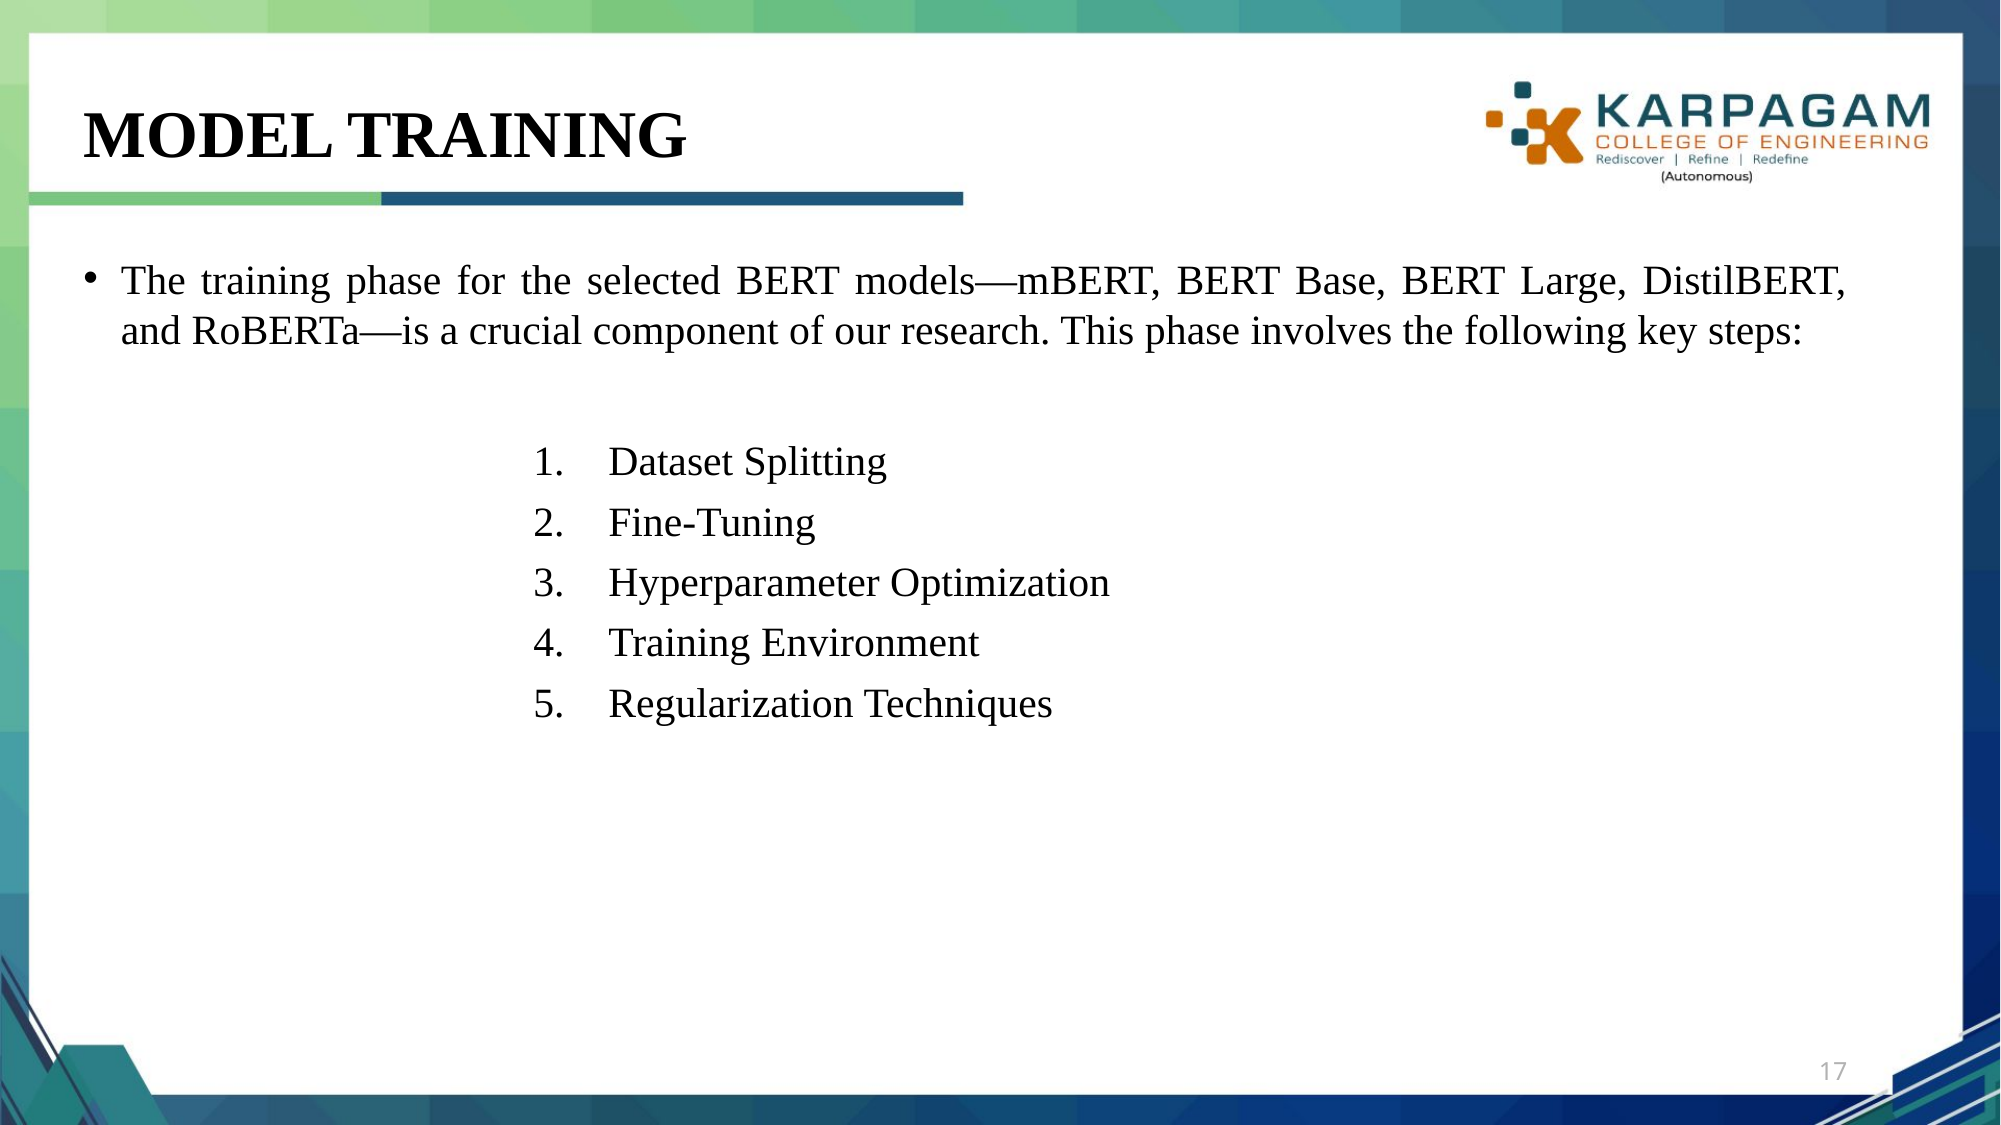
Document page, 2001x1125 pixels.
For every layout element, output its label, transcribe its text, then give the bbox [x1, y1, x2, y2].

slide_number 17 [1412, 1042, 1863, 1103]
title MODEL TRAINING [68, 27, 1794, 245]
list The training phase for the selected BERT models—mBERT, BERT Base, BERT Large, DistilBERT, and RoBERTa—is a crucial component of our research. This phase involves the following key steps: Dataset Splitting Fine-Tuning Hyperparameter Optimization Training Environment Regularization Techniques [68, 245, 1863, 1098]
picture [0, 0, 2001, 1125]
